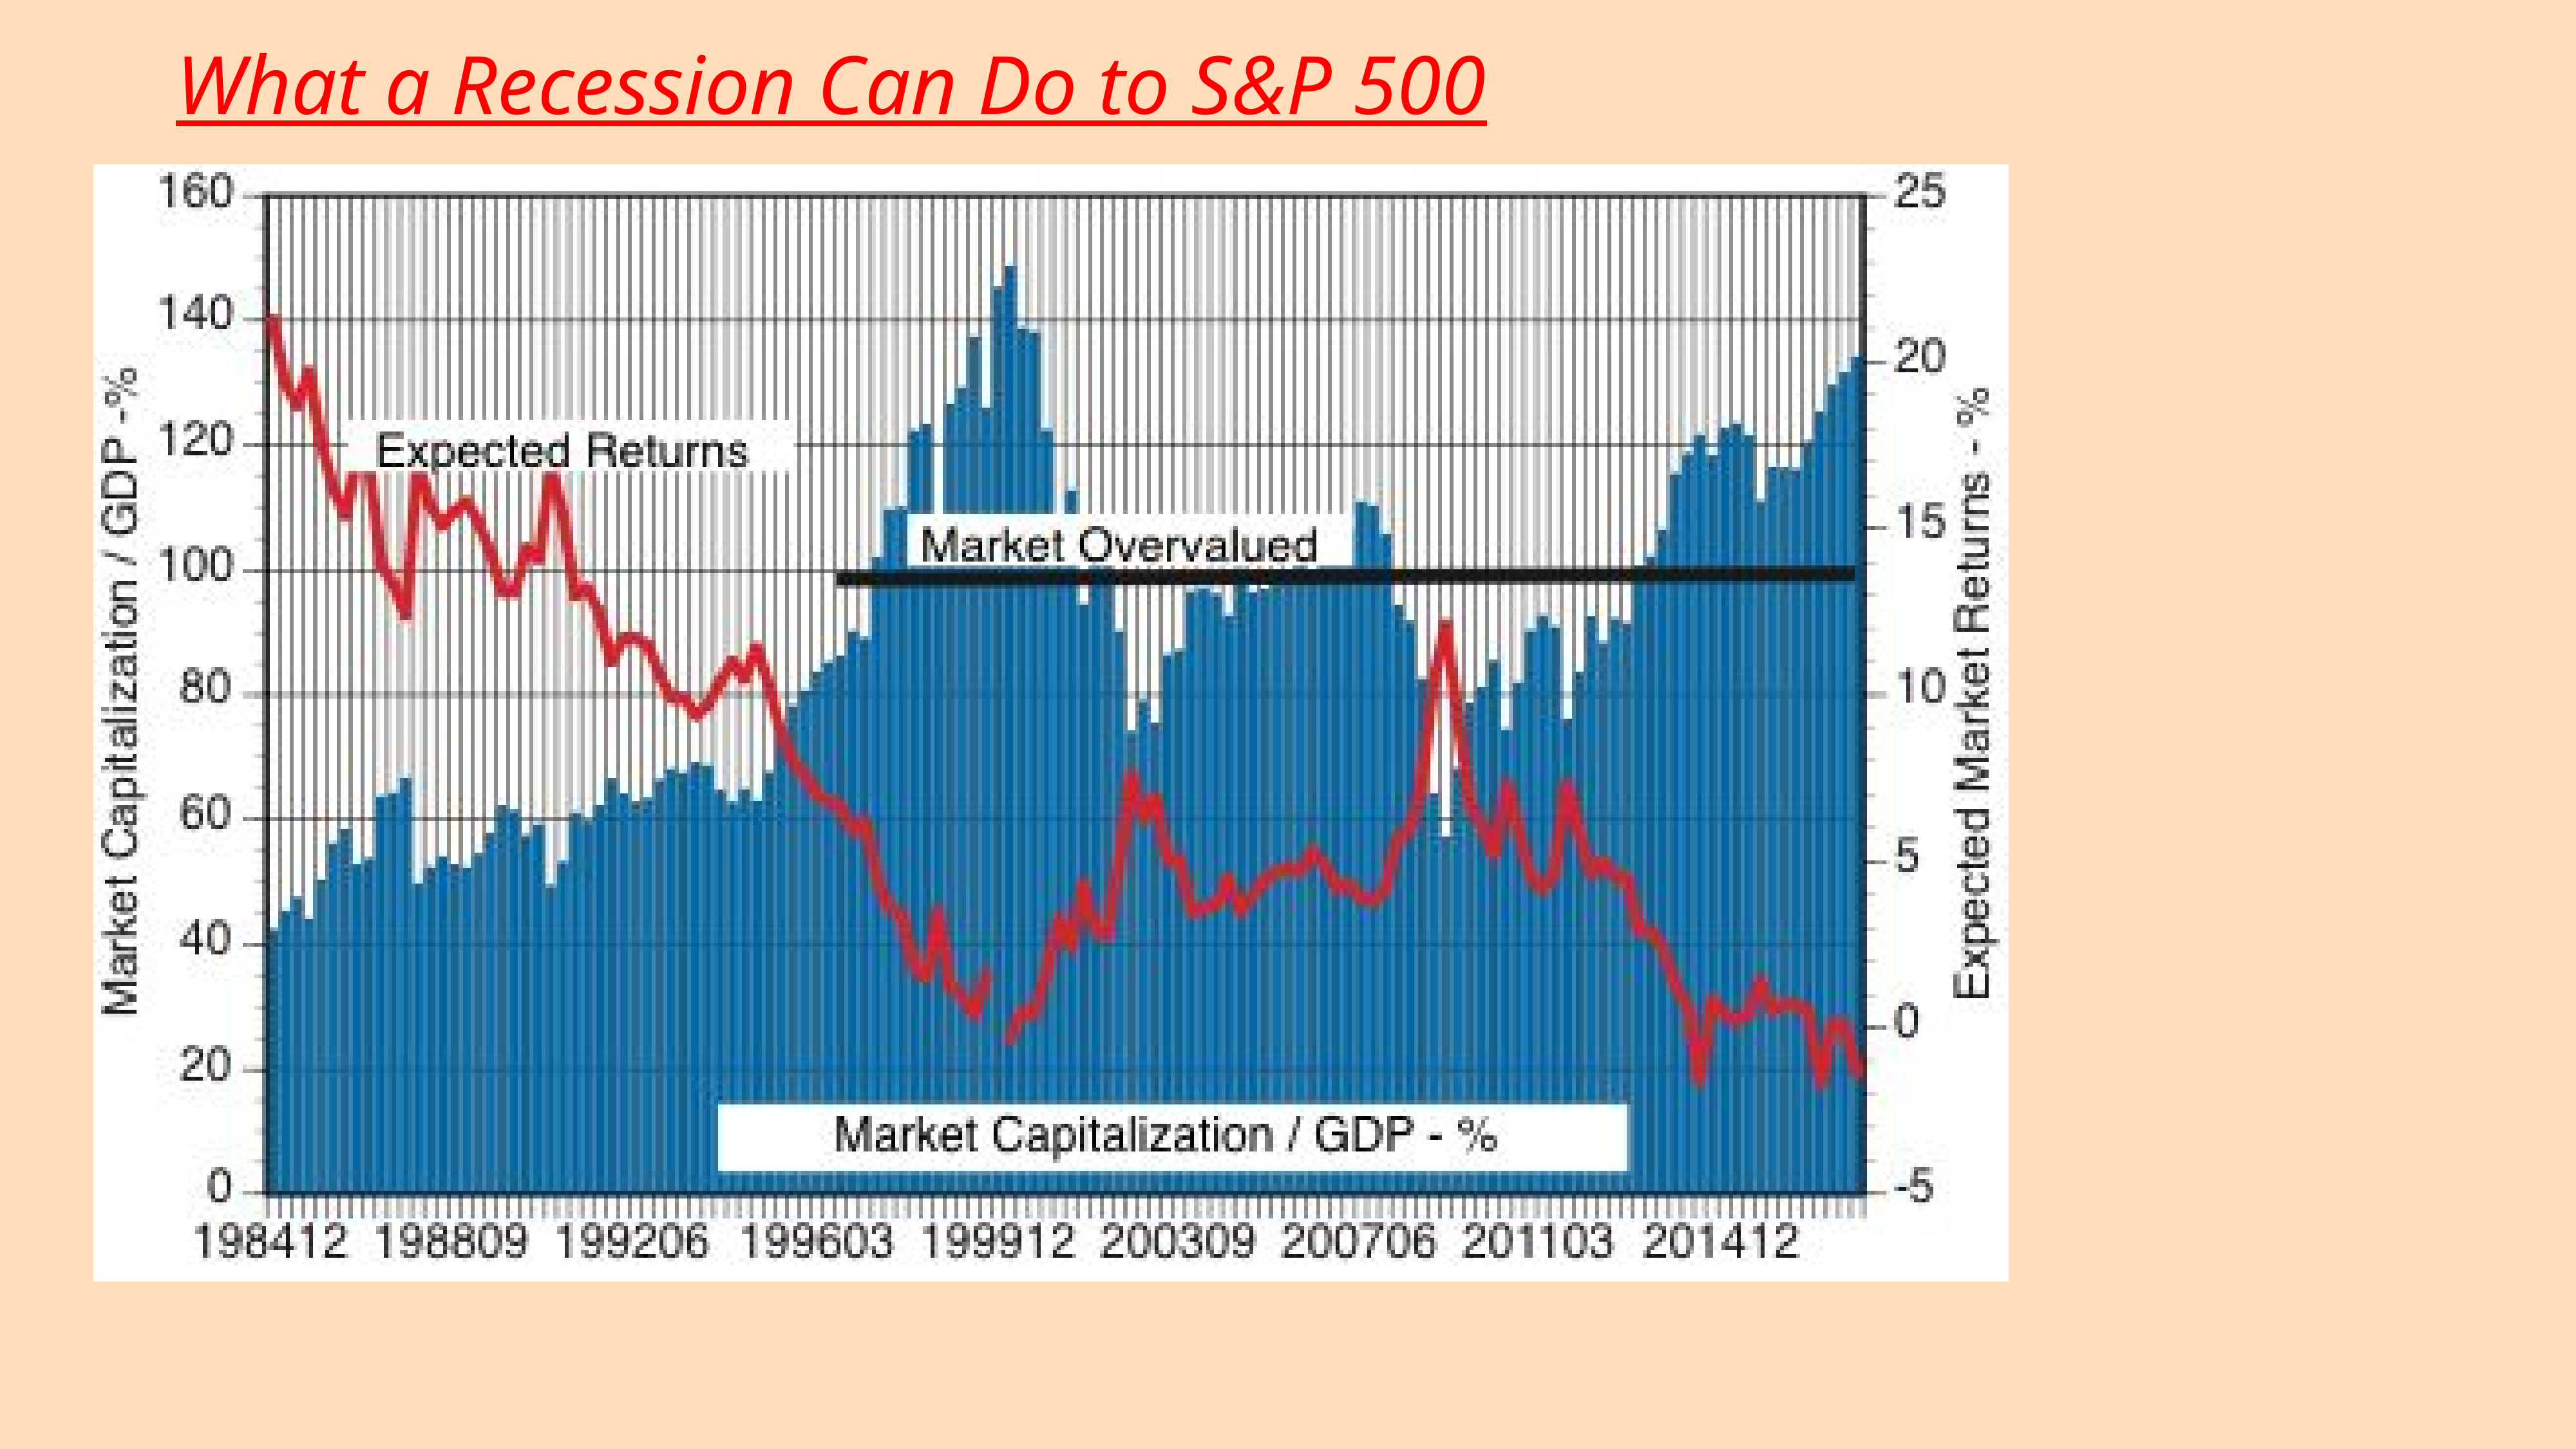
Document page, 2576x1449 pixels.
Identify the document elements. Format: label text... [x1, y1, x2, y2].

text_box What a Recession Can Do to S&P 500 [171, 28, 1745, 136]
picture [93, 164, 2009, 1282]
